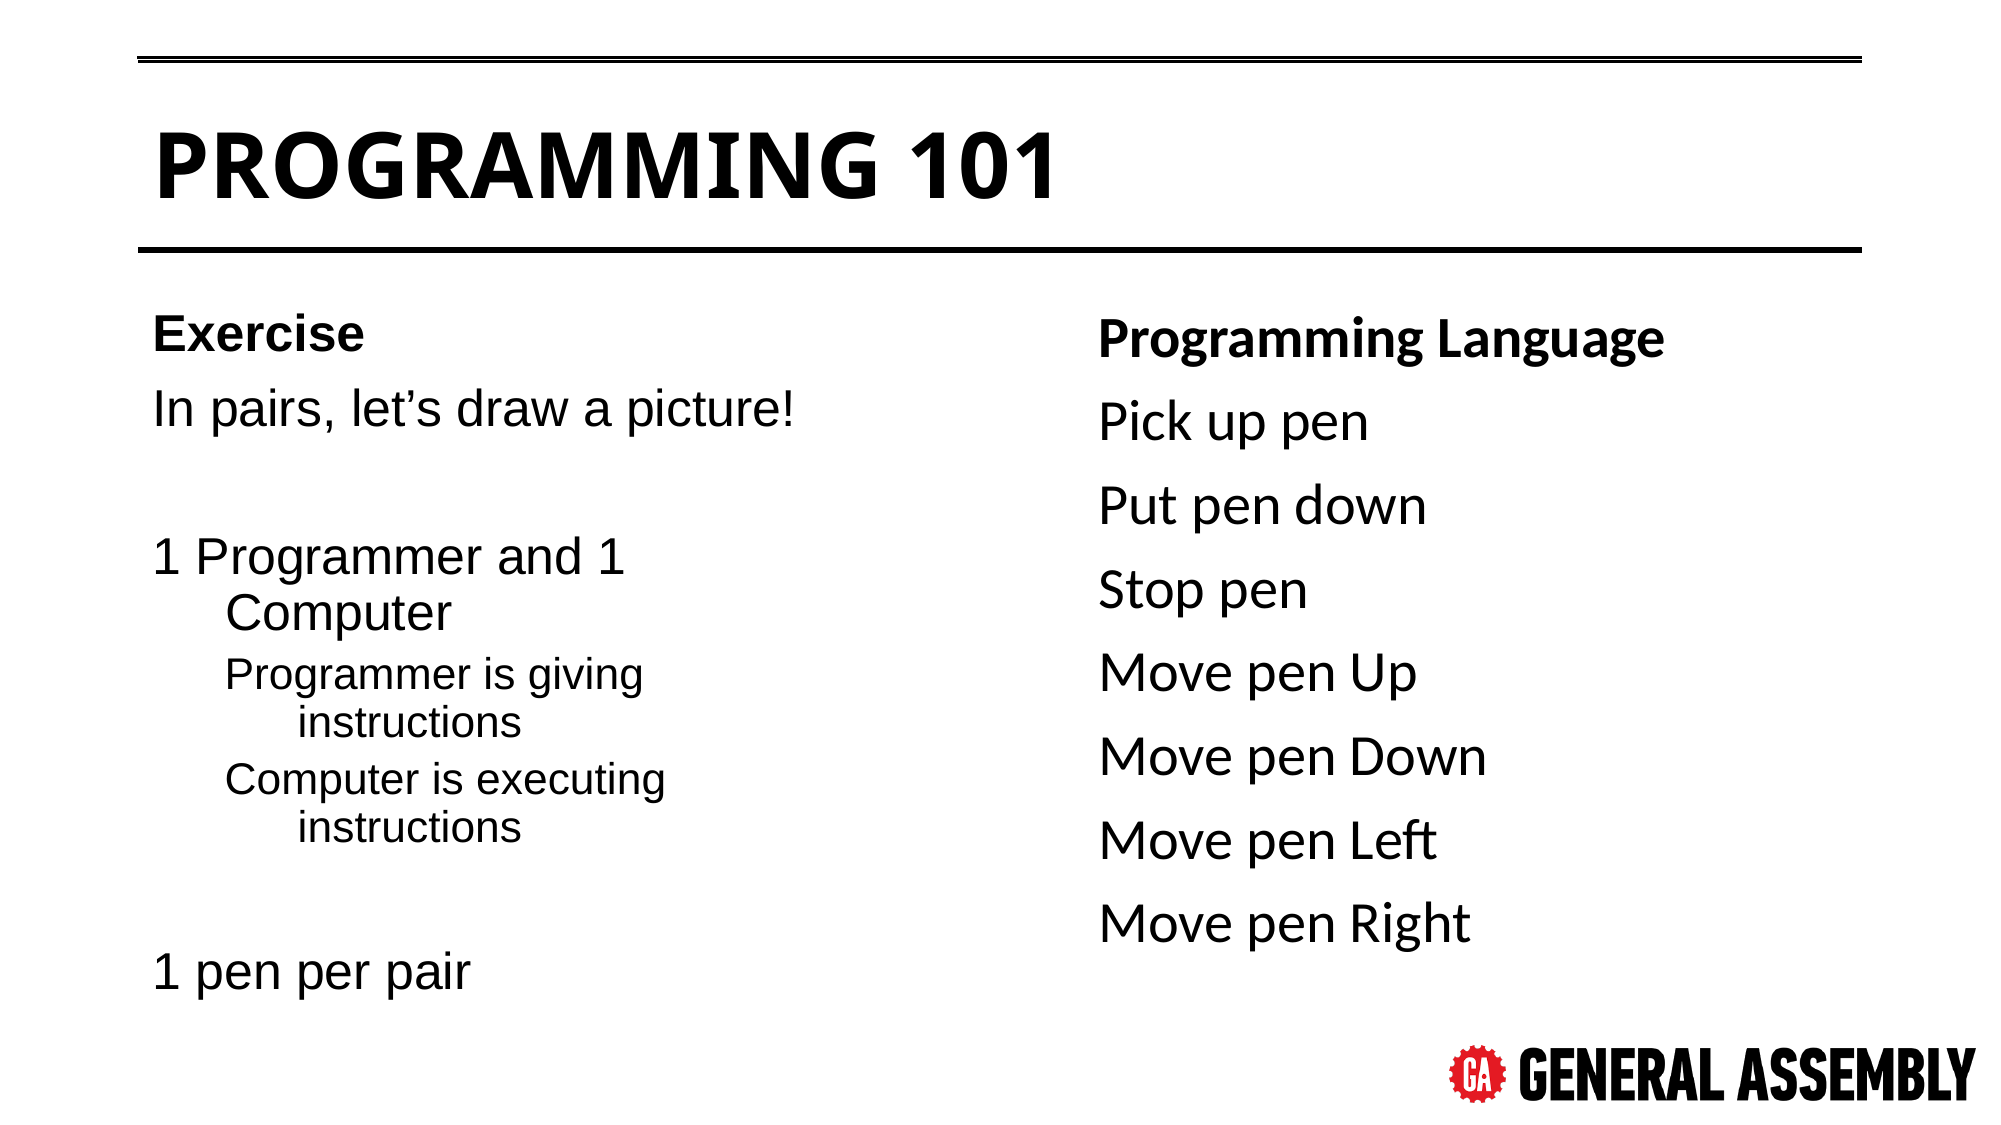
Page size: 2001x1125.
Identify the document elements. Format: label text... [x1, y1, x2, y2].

picture [1449, 1045, 1976, 1103]
title Programming 101 [137, 59, 1863, 278]
list Exercise In pairs, let’s draw a picture! 1 Programmer and 1 Computer Programmer is giving instructions Computer is executing instructions 1 pen per pair [137, 299, 858, 1014]
text_box Programming Language Pick up pen Put pen down Stop pen Move pen Up Move pen Down Move pen Left Move pen Right [1083, 299, 1804, 1014]
